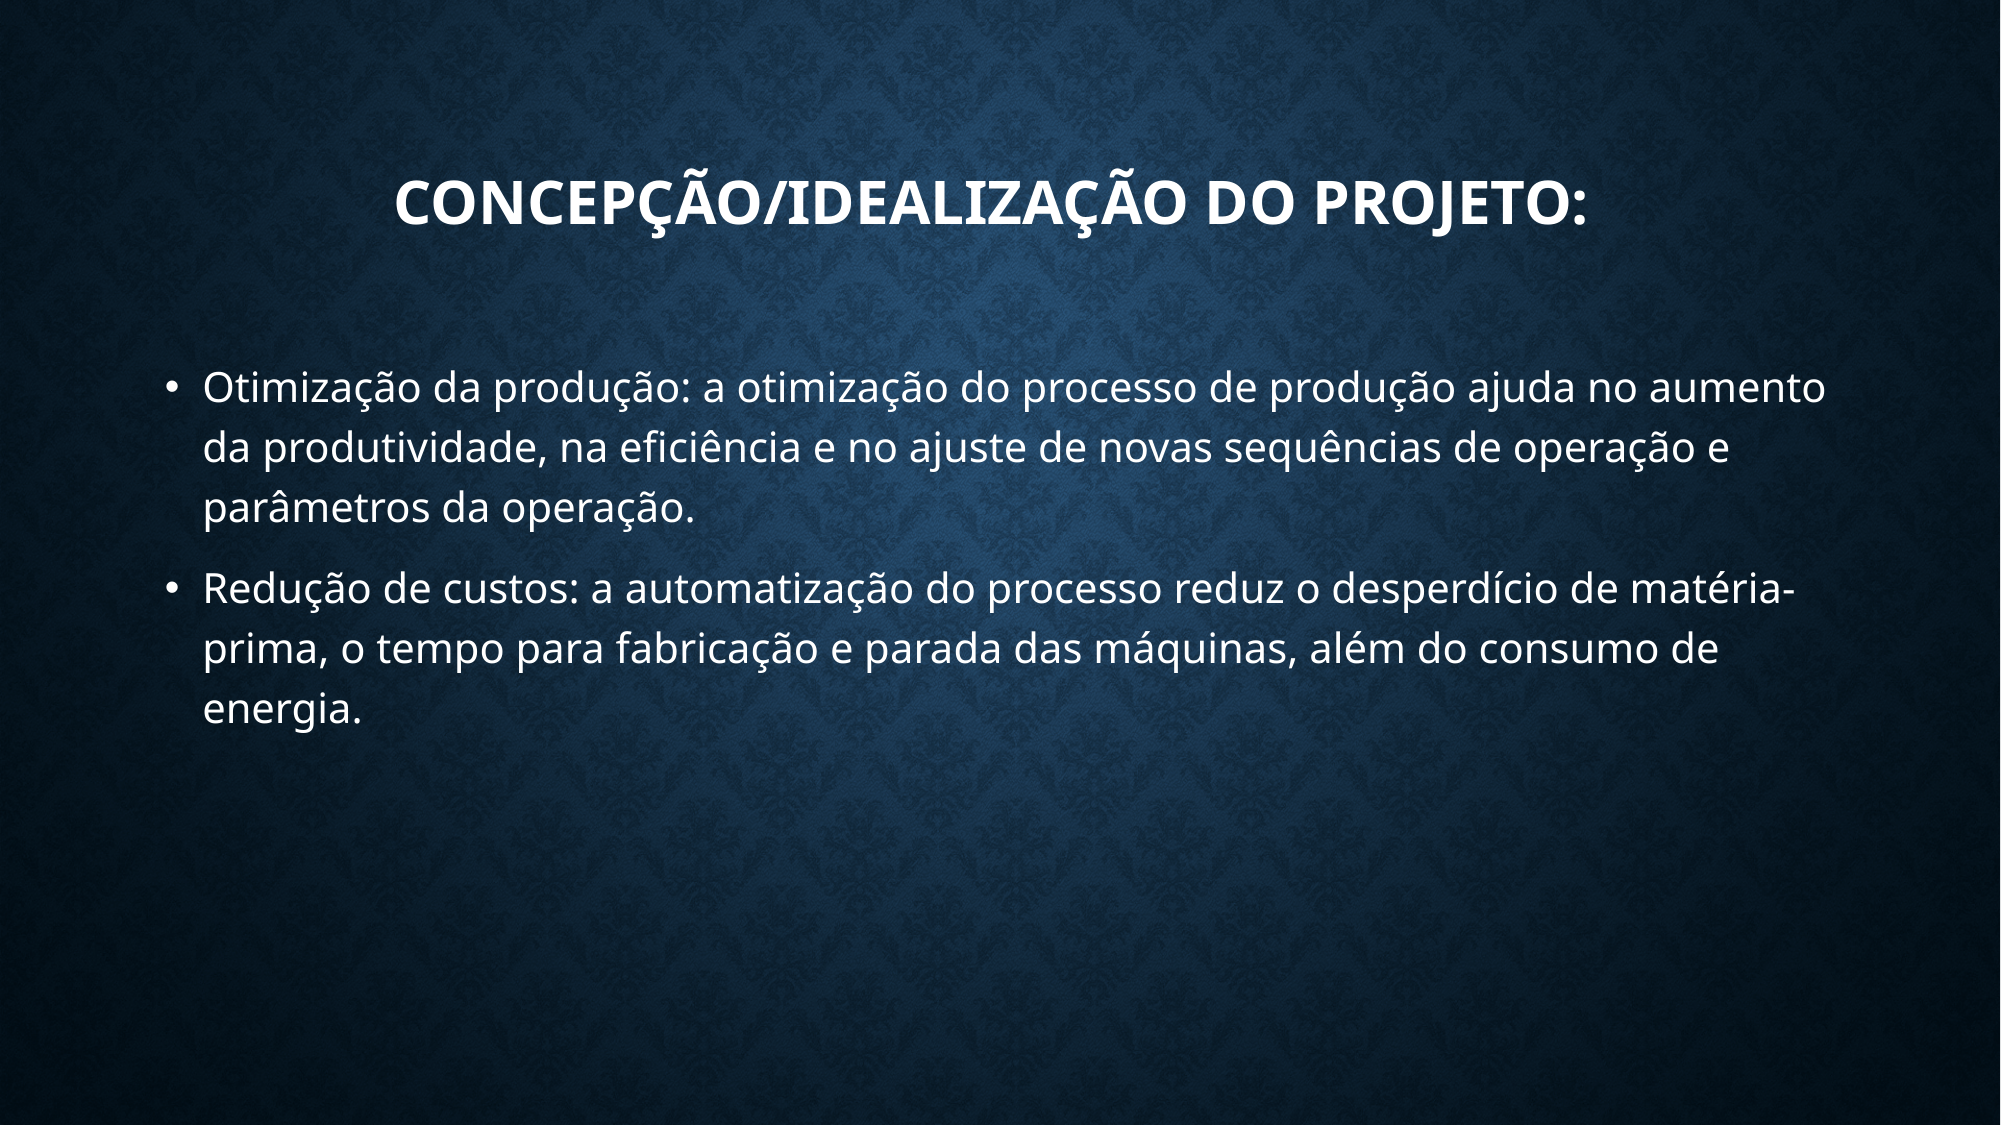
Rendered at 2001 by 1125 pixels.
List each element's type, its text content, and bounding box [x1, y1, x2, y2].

title Concepção/Idealização do projeto: [149, 99, 1849, 318]
list Otimização da produção: a otimização do processo de produção ajuda no aumento da produtividade, na eficiência e no ajuste de novas sequências de operação e parâmetros da operação. Redução de custos: a automatização do processo reduz o desperdício de matéria-prima, o tempo para fabricação e parada das máquinas, além do consumo de energia. [149, 343, 1849, 950]
